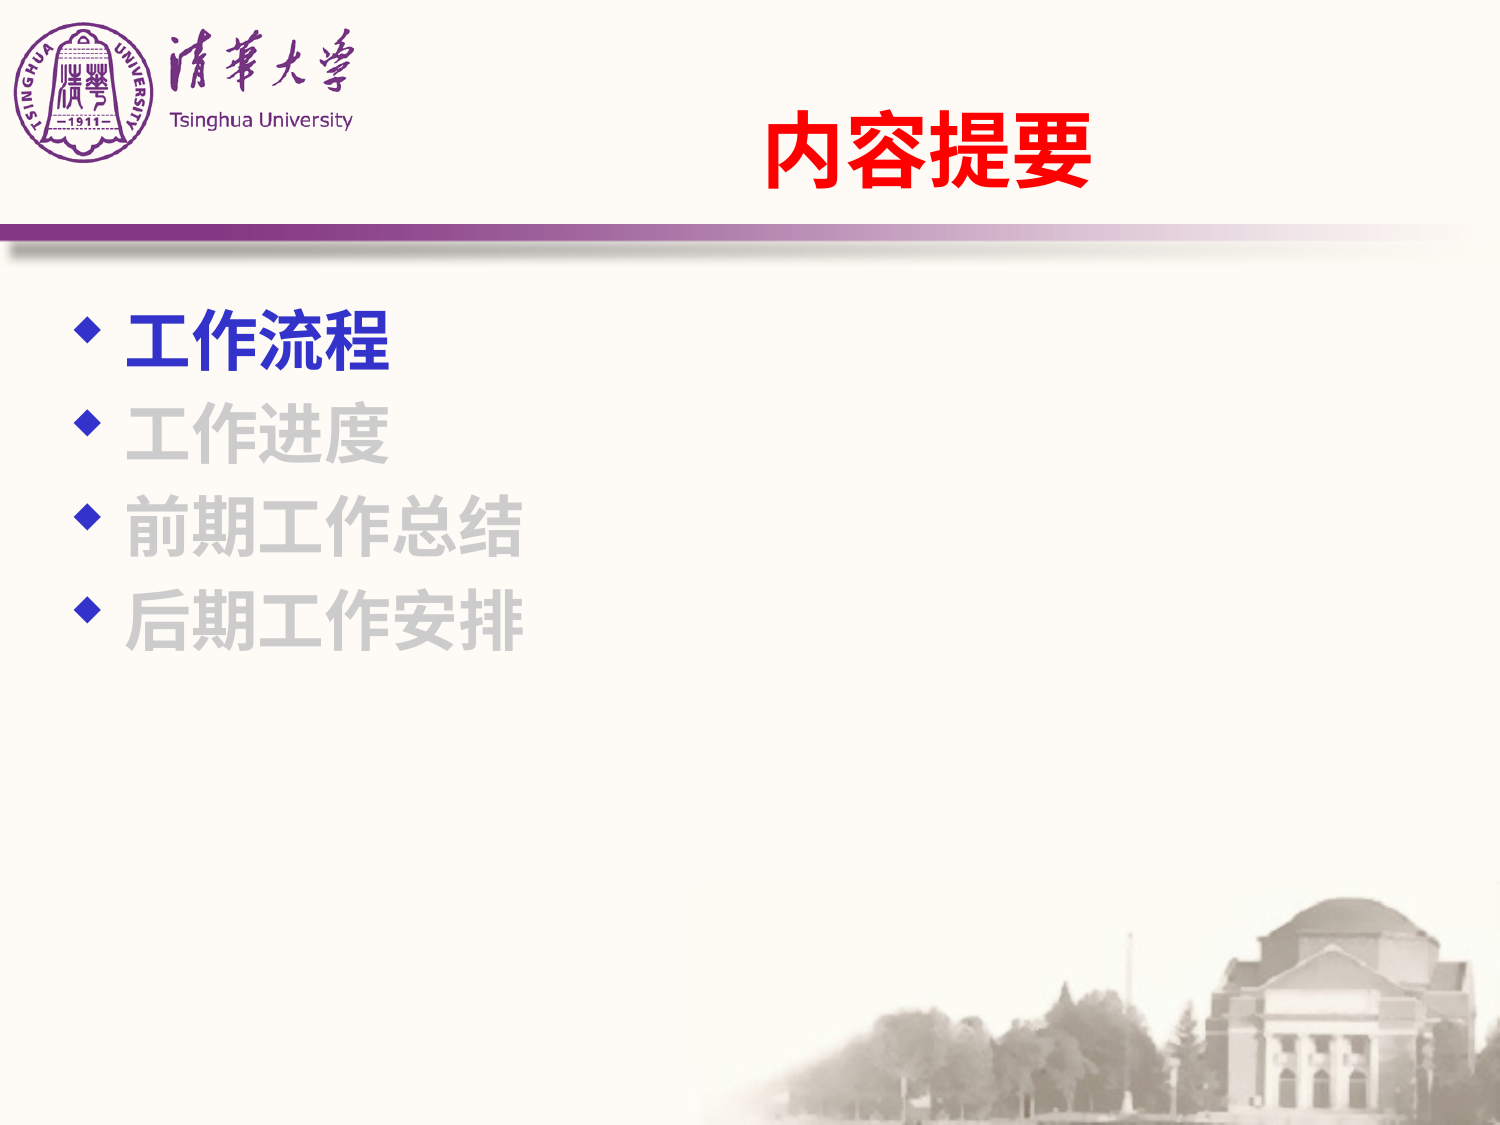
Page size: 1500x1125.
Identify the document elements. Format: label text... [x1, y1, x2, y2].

picture [0, 224, 1500, 268]
picture [11, 20, 361, 164]
picture [691, 881, 1500, 1125]
title 内容提要 [372, 66, 1485, 229]
list 工作流程 工作进度 前期工作总结 后期工作安排 [53, 290, 1454, 1029]
